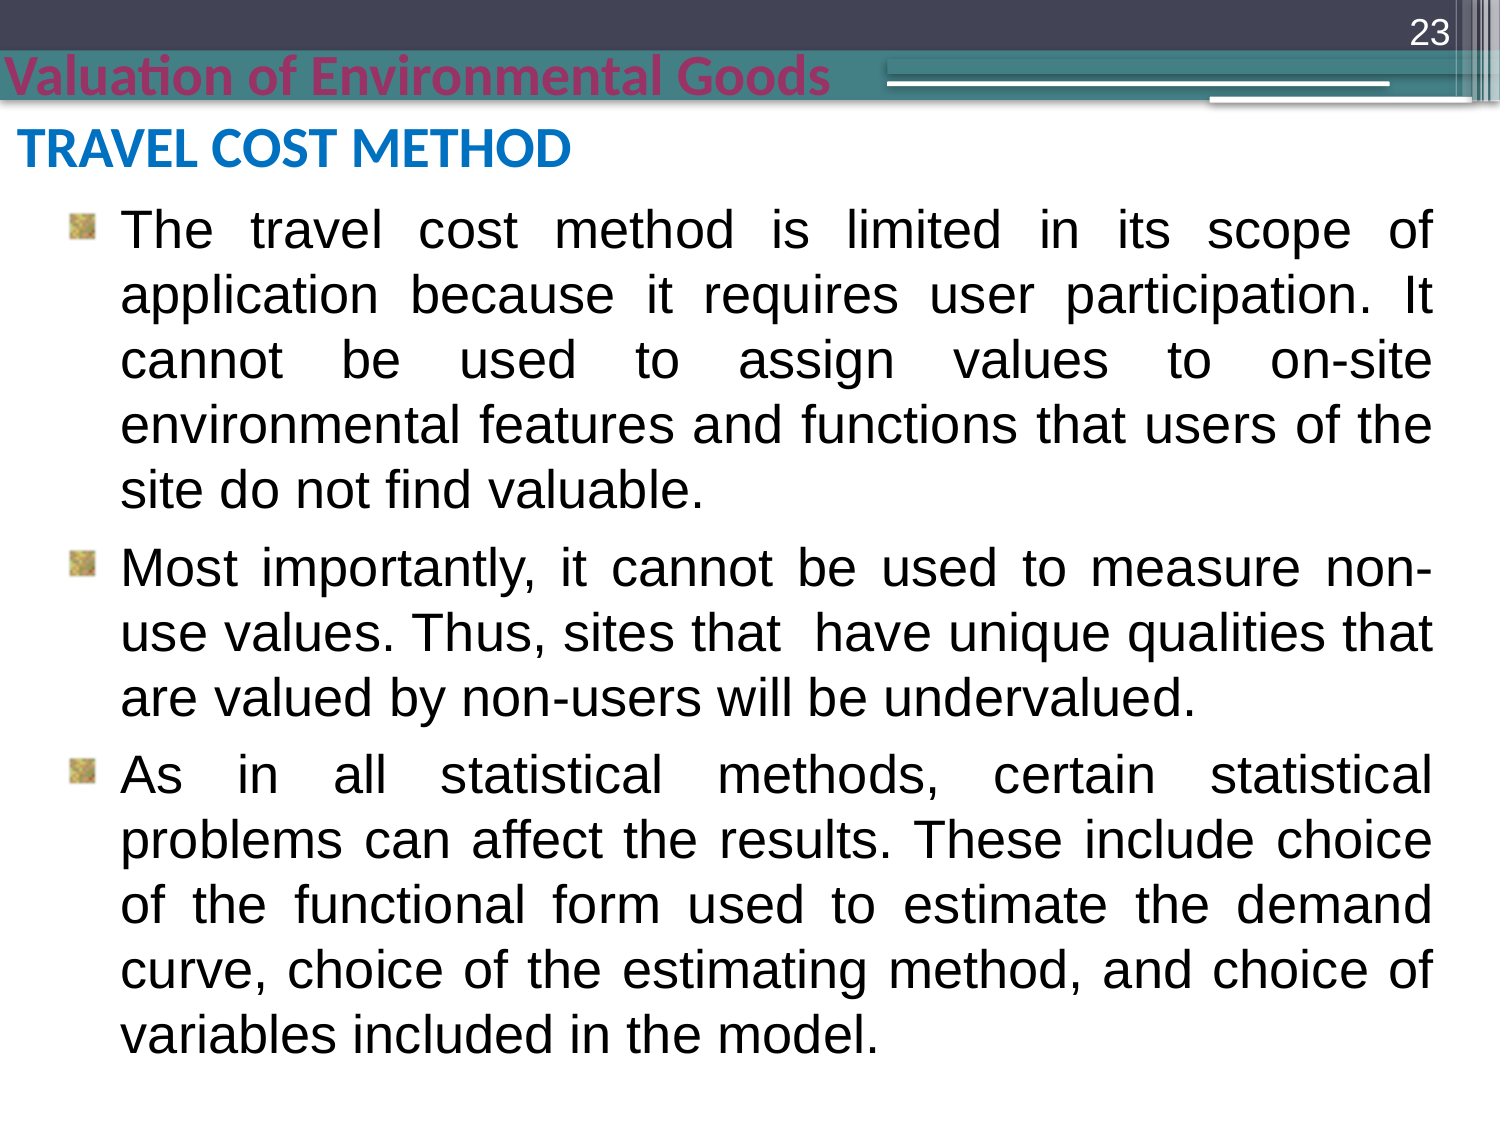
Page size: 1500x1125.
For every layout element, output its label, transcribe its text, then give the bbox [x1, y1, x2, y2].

picture [64, 208, 103, 247]
text_box TRAVEL COST METHOD [2, 112, 1428, 175]
text_box The travel cost method is limited in its scope of application because it requires user participation. It cannot be used to assign values to on-site environmental features and functions that users of the site do not find valuable. Most importantly, it cannot be used to measure non-use values. Thus, sites that have unique qualities that are valued by non-users will be undervalued. As in all statistical methods, certain statistical problems can affect the results. These include choice of the functional form used to estimate the demand curve, choice of the estimating method, and choice of variables included in the model. [50, 187, 1450, 1072]
slide_number 23 [1340, 0, 1466, 61]
picture [64, 545, 103, 584]
picture [64, 753, 103, 791]
